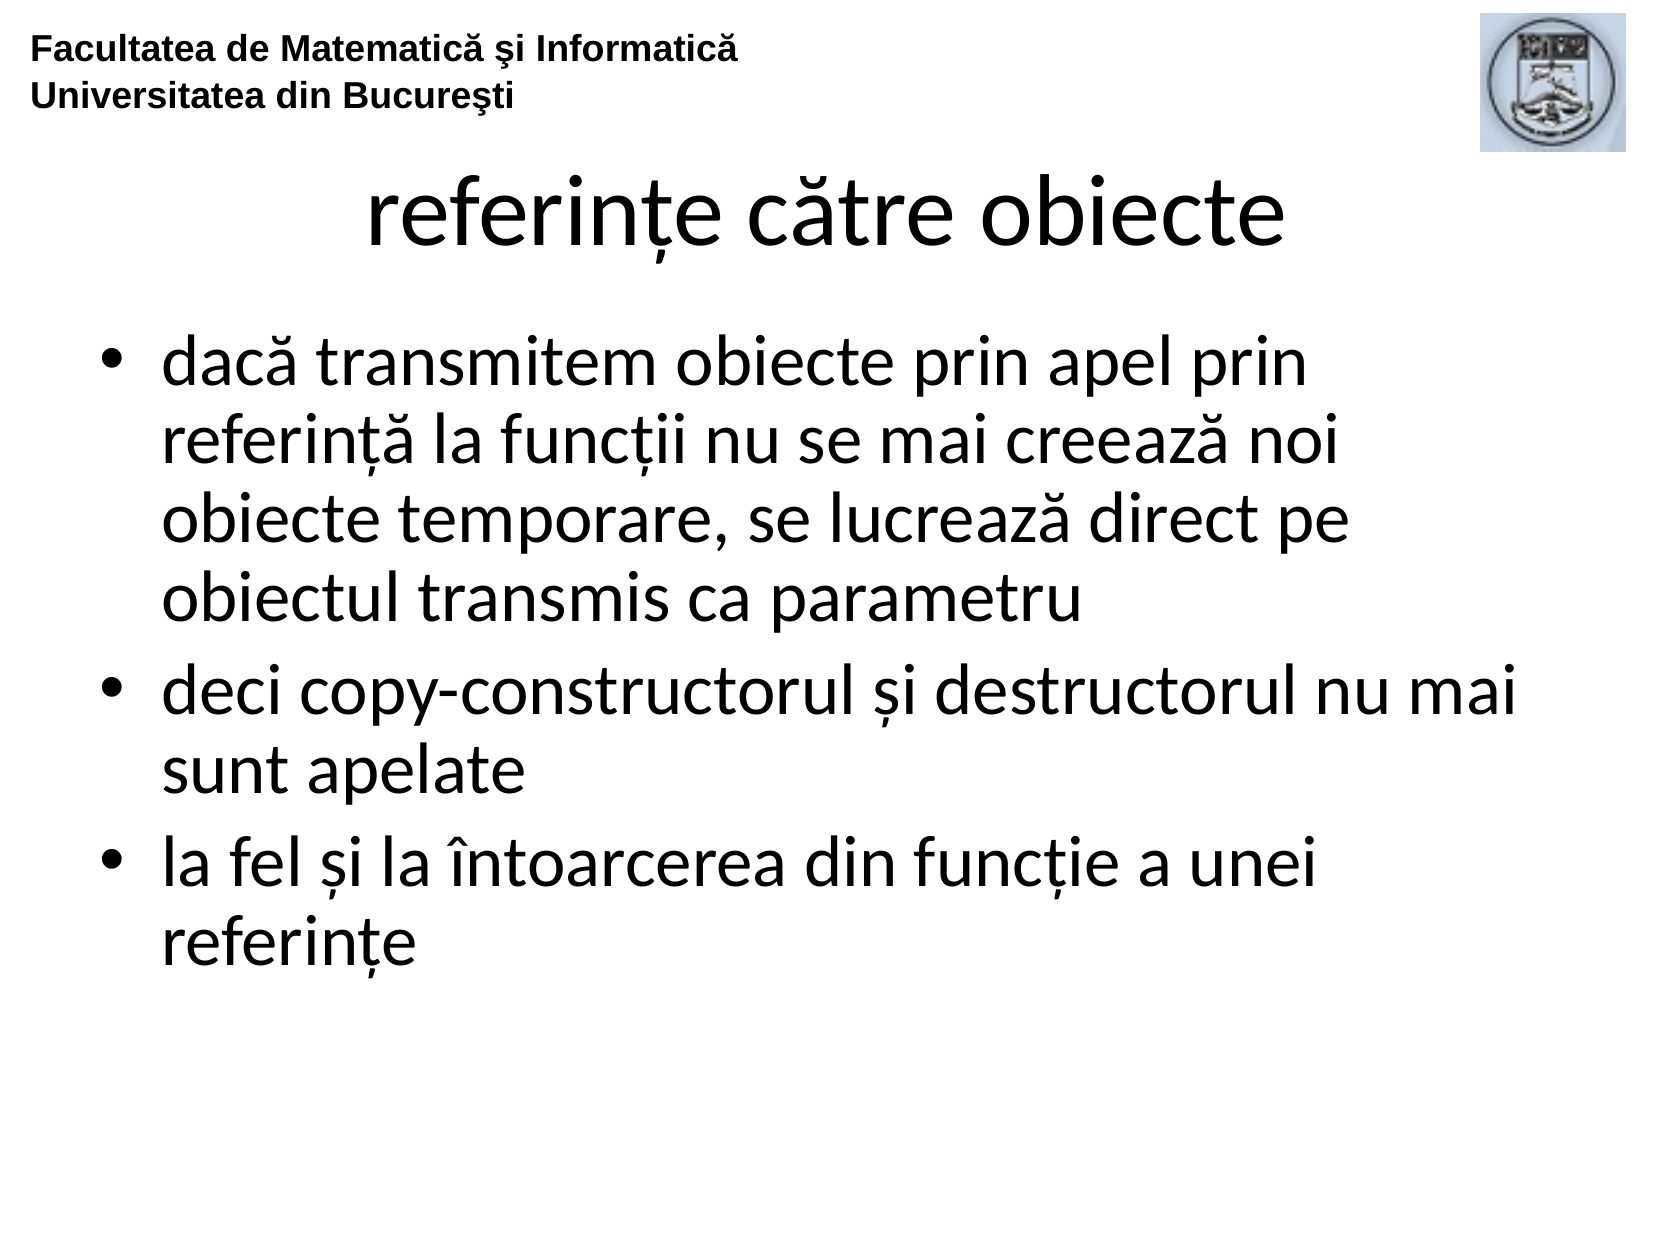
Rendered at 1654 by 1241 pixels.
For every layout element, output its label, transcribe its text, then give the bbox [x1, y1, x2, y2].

picture [1480, 13, 1626, 152]
title referințe către obiecte [82, 101, 1572, 308]
list dacă transmitem obiecte prin apel prin referință la funcții nu se mai creează noi obiecte temporare, se lucrează direct pe obiectul transmis ca parametru deci copy-constructorul şi destructorul nu mai sunt apelate la fel şi la întoarcerea din funcție a unei referințe [82, 314, 1572, 1133]
text_box Facultatea de Matematică şi Informatică Universitatea din Bucureşti [13, 13, 841, 122]
